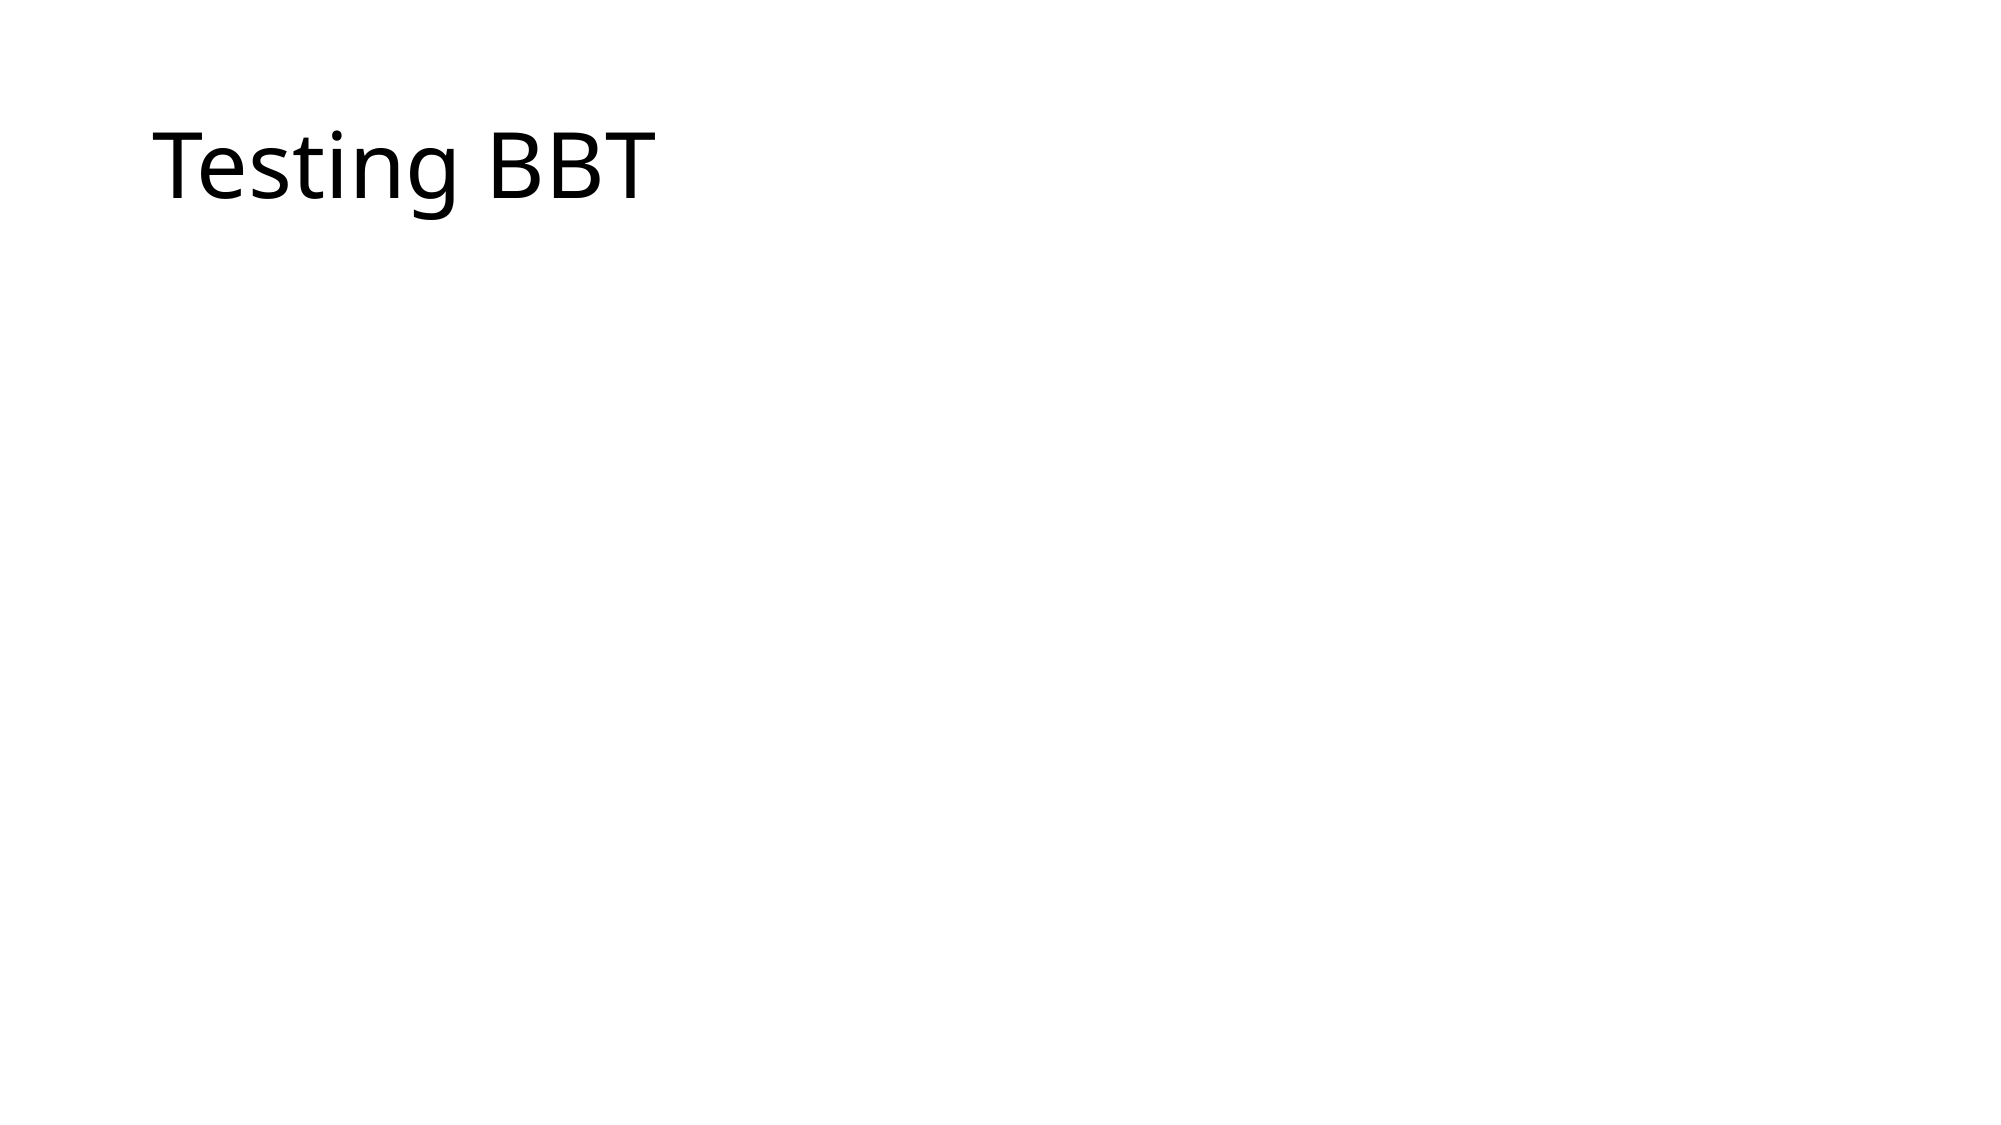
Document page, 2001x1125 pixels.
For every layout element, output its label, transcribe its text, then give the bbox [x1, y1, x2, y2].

title Testing BBT [137, 59, 1863, 278]
